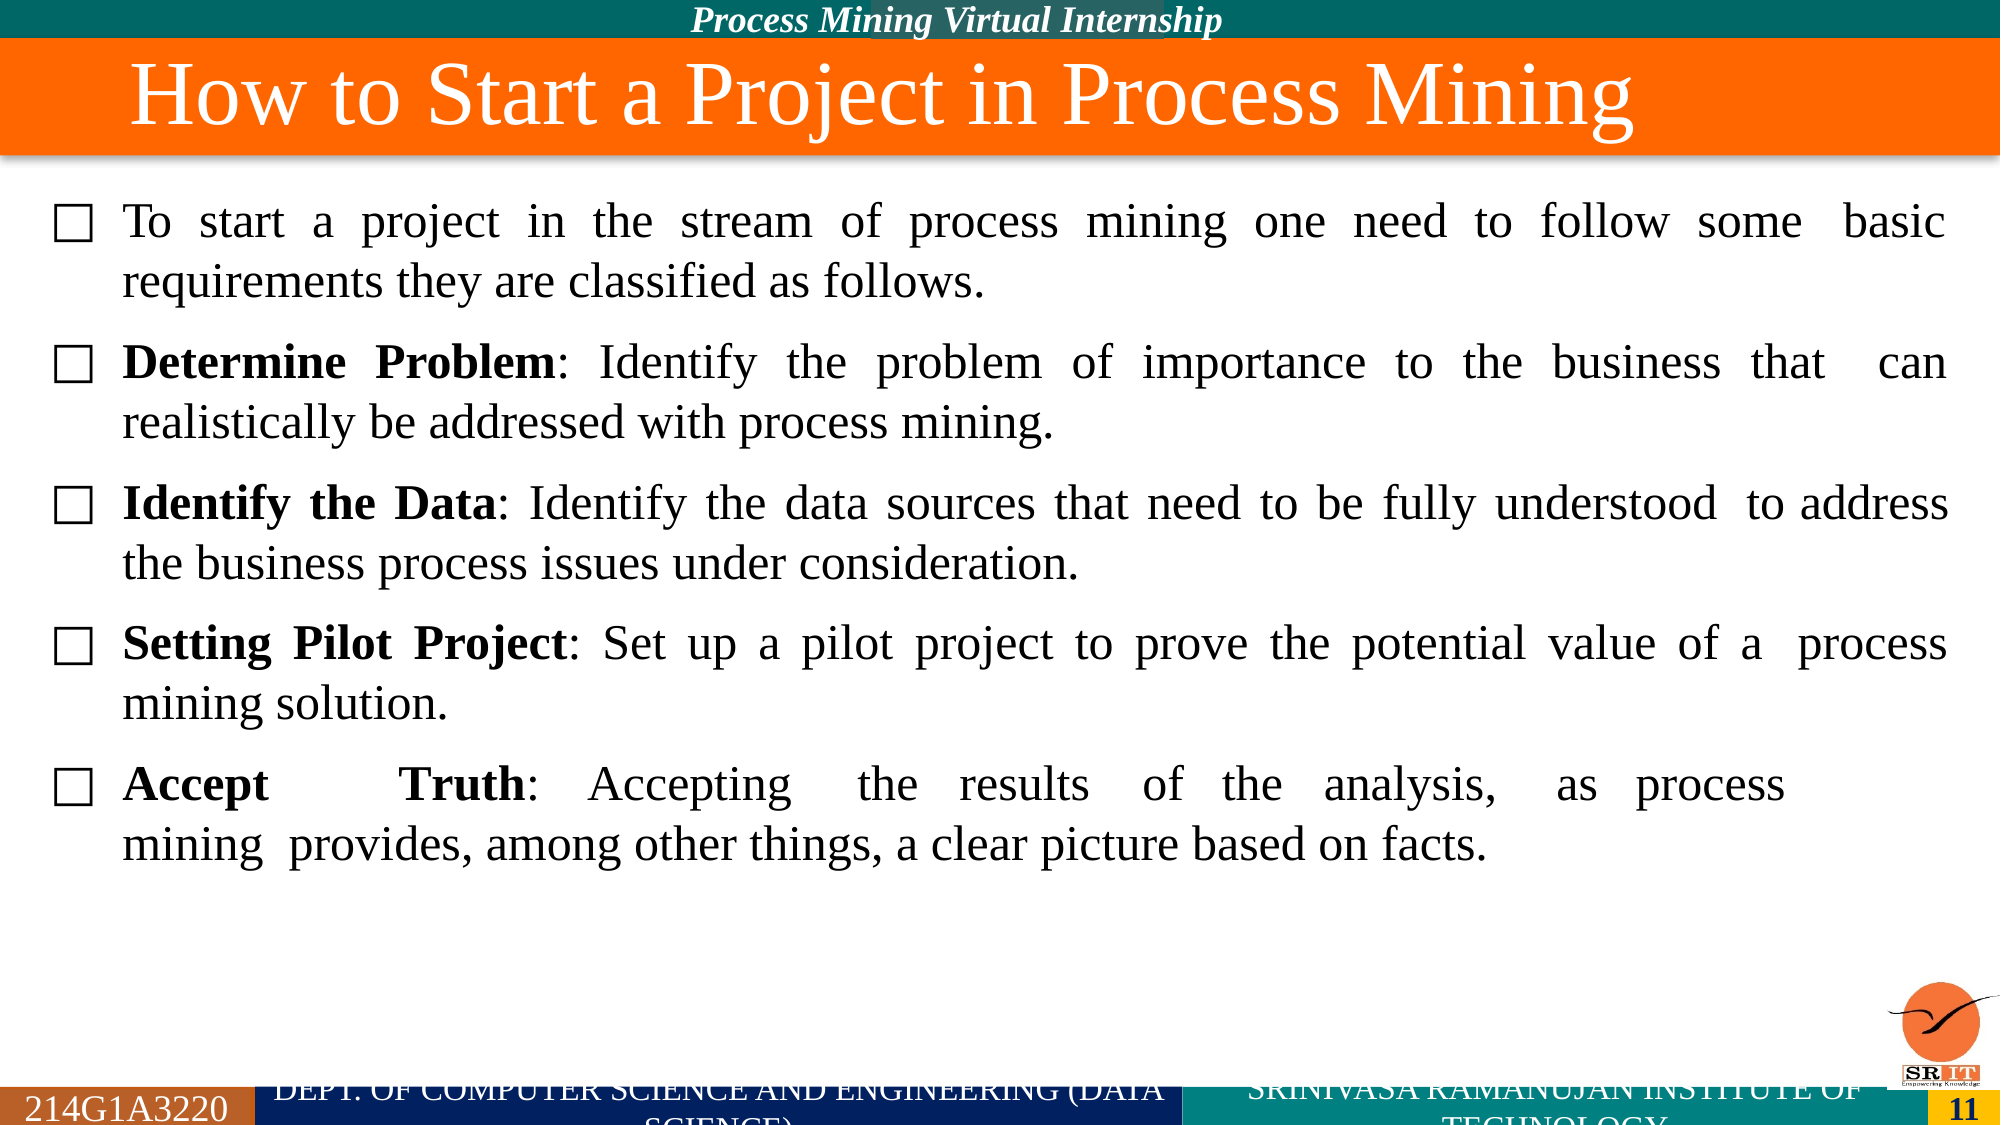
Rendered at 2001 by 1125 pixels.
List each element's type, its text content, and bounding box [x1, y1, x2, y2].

picture [871, 0, 1165, 39]
text_box Process Mining Virtual Internship [675, 0, 1578, 47]
picture [1887, 977, 2000, 1090]
text_box 214G1A3220 [9, 1076, 259, 1125]
list To start a project in the stream of process mining one need to follow some basic requirements they are classified as follows. Determine Problem: Identify the problem of importance to the business that can realistically be addressed with process mining. Identify the Data: Identify the data sources that need to be fully understood to address the business process issues under consideration. Setting Pilot Project: Set up a pilot project to prove the potential value of a process mining solution. Accept Truth: Accepting the results of the analysis, as process mining provides, among other things, a clear picture based on facts. Business processes are the lifeblood of your company. There’s a process behind everything your organization does: buying, selling, paying, collecting, shipping, and so on. When [32, 179, 1965, 1065]
title How to Start a Project in Process Mining [0, 38, 2000, 156]
picture [0, 1089, 250, 1125]
